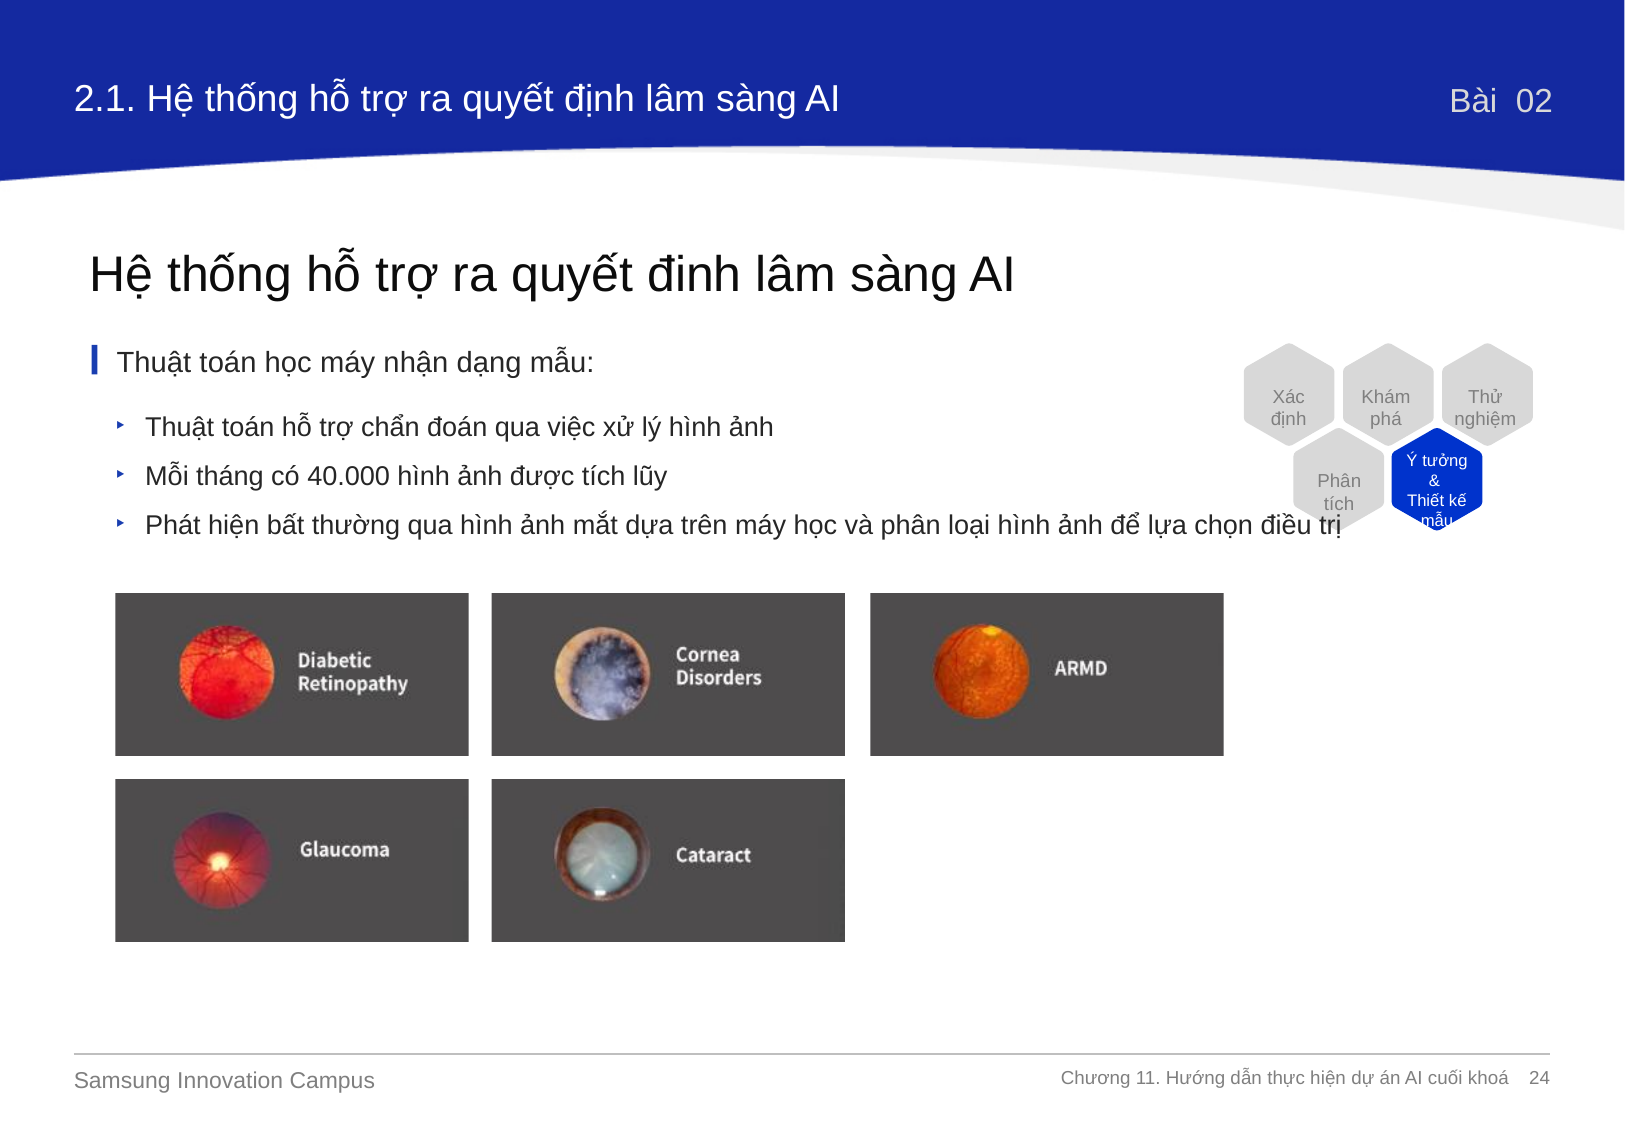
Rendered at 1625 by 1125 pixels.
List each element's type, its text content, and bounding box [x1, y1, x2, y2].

text_box Hệ thống hỗ trợ ra quyết đinh lâm sàng AI [89, 241, 1533, 302]
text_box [1240, 342, 1546, 531]
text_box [73, 73, 1554, 120]
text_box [115, 593, 1225, 942]
text_box Thuật toán hỗ trợ chẩn đoán qua việc xử lý hình ảnh Mỗi tháng có 40.000 hình ảnh được tích lũy Phát hiện bất thường qua hình ảnh mắt dựa trên máy học và phân loại hình ảnh để lựa chọn điều trị [115, 397, 1533, 552]
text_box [91, 342, 1239, 379]
picture [0, 0, 1625, 1125]
